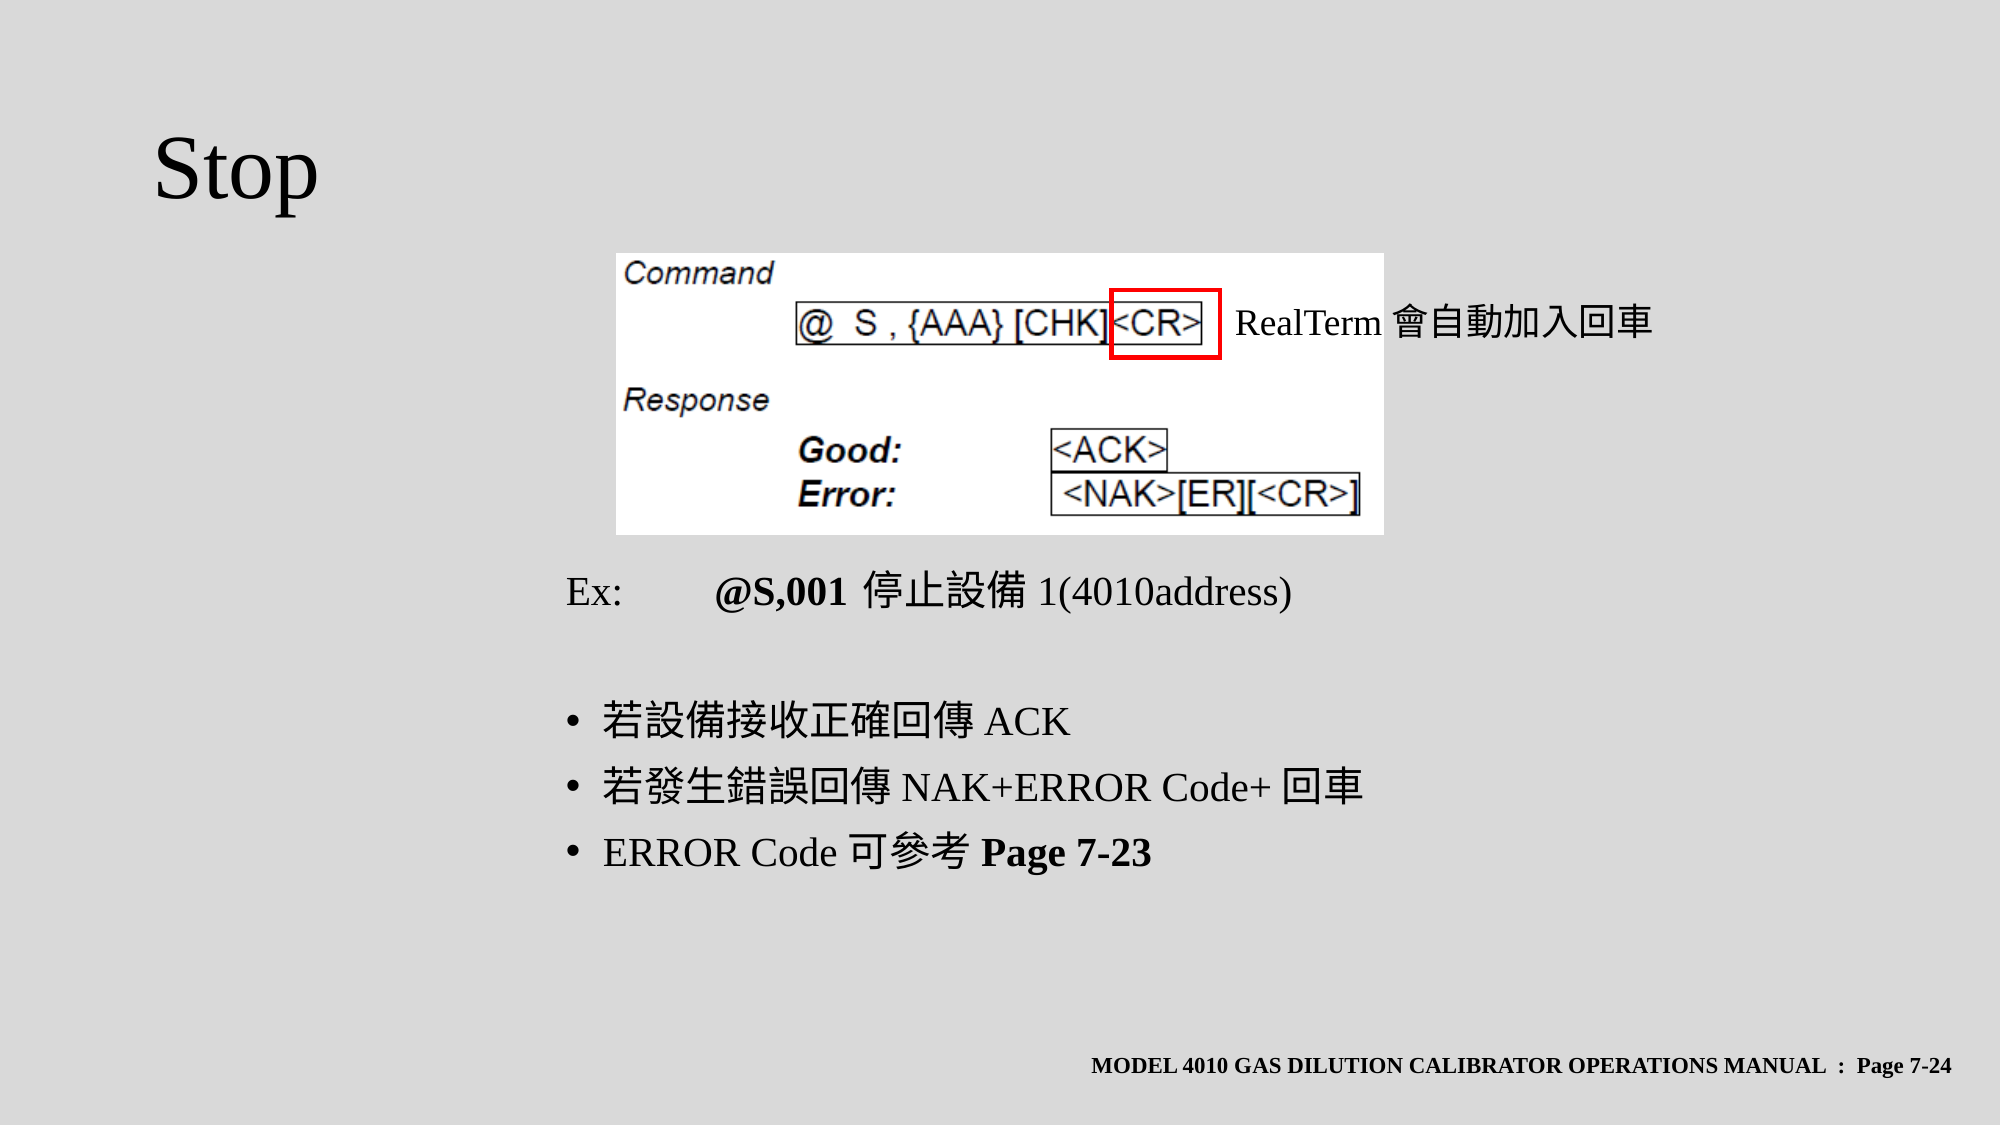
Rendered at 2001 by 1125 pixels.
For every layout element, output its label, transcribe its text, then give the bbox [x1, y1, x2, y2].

list Ex: @S,001 停止設備1(4010address) 若設備接收正確回傳ACK 若發生錯誤回傳NAK+ERROR Code+回車 ERROR Code可參考Page 7-23 [550, 562, 1450, 991]
title Stop [137, 59, 1863, 278]
text_box RealTerm會自動加入回車 [1385, 295, 2000, 351]
picture [615, 252, 1385, 536]
text_box MODEL 4010 GAS DILUTION CALIBRATOR OPERATIONS MANUAL : Page 7-24 [1076, 1043, 1975, 1086]
